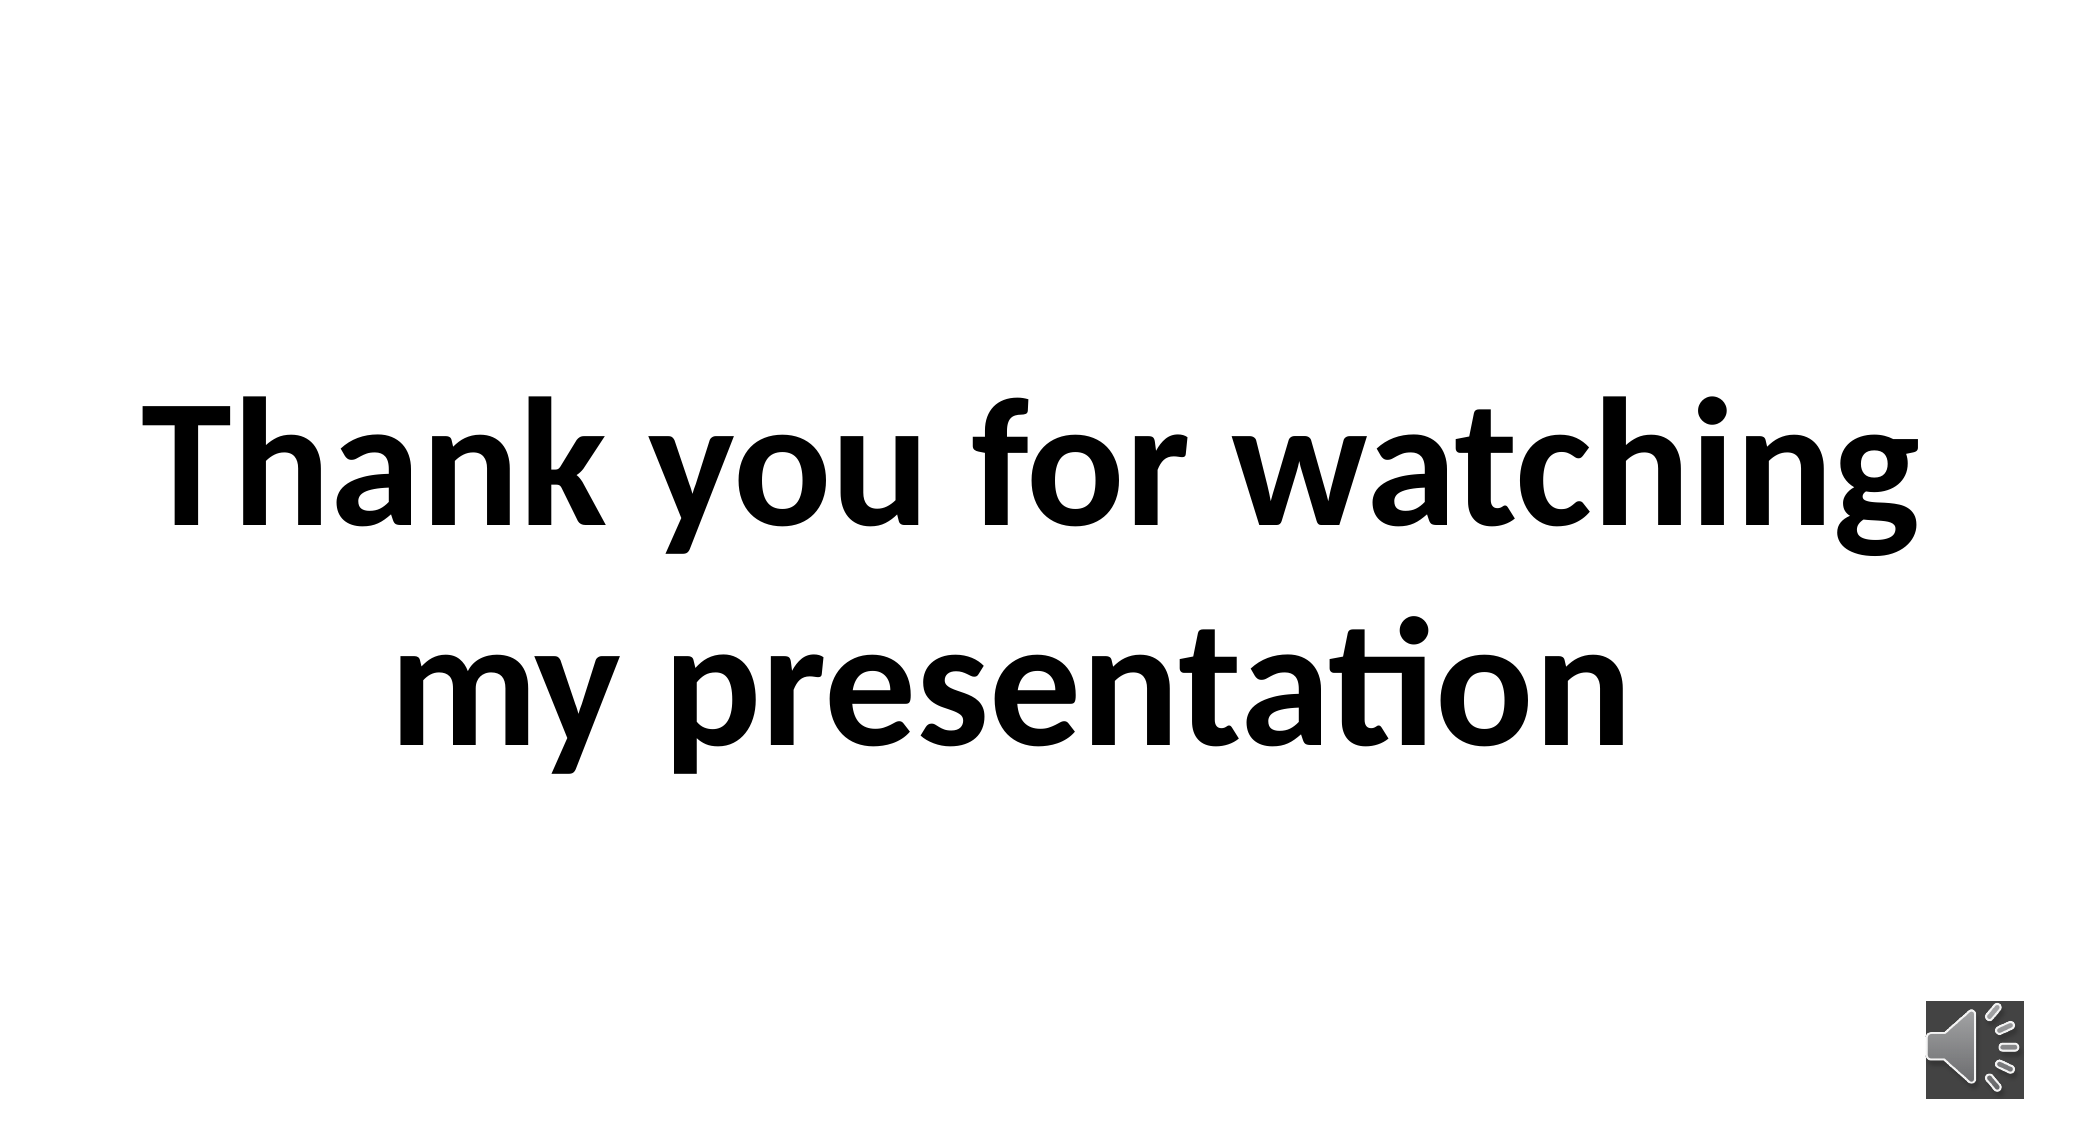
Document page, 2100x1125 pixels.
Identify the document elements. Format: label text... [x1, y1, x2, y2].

picture [1924, 999, 2026, 1101]
text_box Thank you for watching my presentation [78, 335, 1986, 790]
